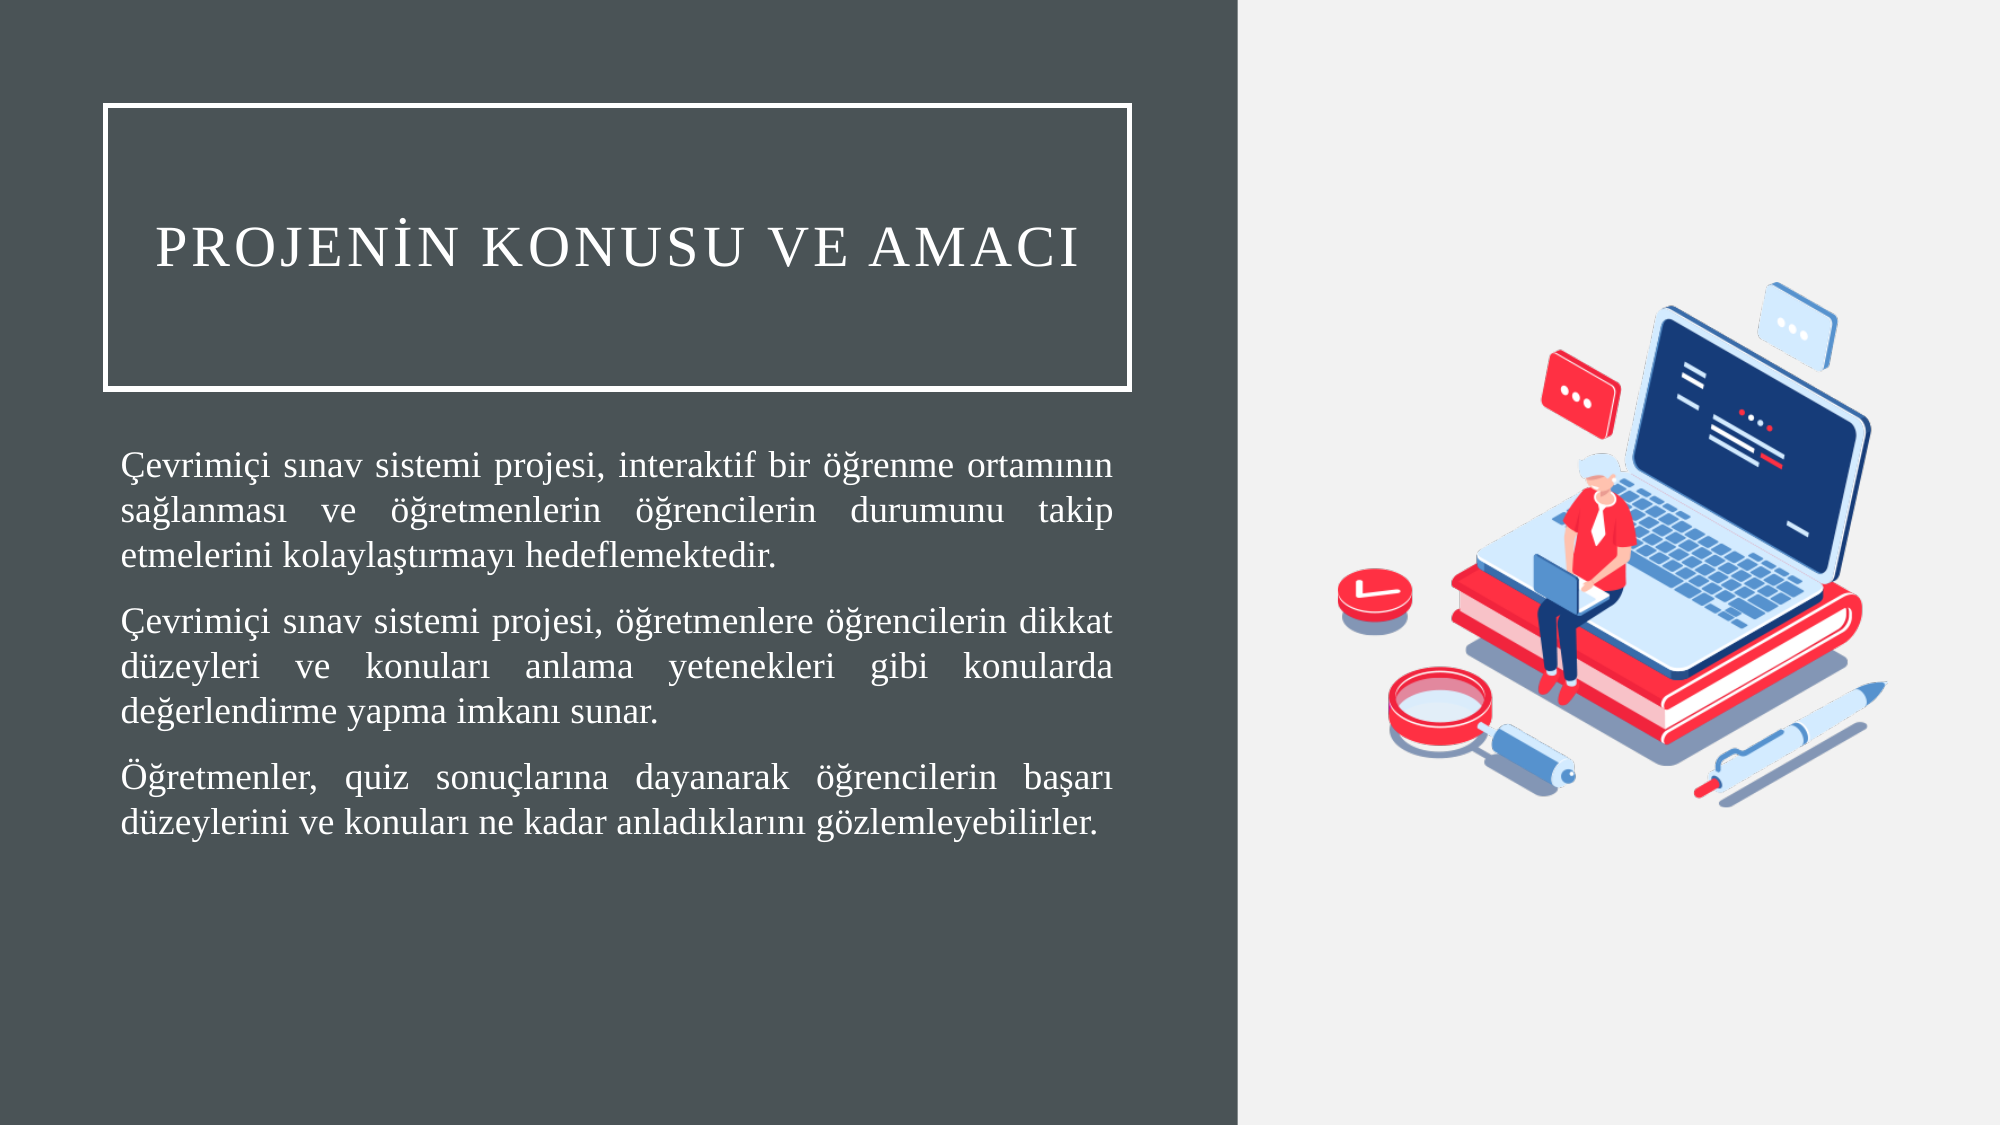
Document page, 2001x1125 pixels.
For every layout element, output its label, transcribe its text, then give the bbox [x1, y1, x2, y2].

picture [1331, 264, 1895, 828]
list Çevrimiçi sınav sistemi projesi, interaktif bir öğrenme ortamının sağlanması ve öğretmenlerin öğrencilerin durumunu takip etmelerini kolaylaştırmayı hedeflemektedir. Çevrimiçi sınav sistemi projesi, öğretmenlere öğrencilerin dikkat düzeyleri ve konuları anlama yetenekleri gibi konularda değerlendirme yapma imkanı sunar. Öğretmenler, quiz sonuçlarına dayanarak öğrencilerin başarı düzeylerini ve konuları ne kadar anladıklarını gözlemleyebilirler. [105, 432, 1130, 994]
text_box [1238, 0, 2000, 1125]
text_box [0, 0, 1238, 1125]
title Projenin Konusu ve Amacı [103, 103, 1132, 392]
